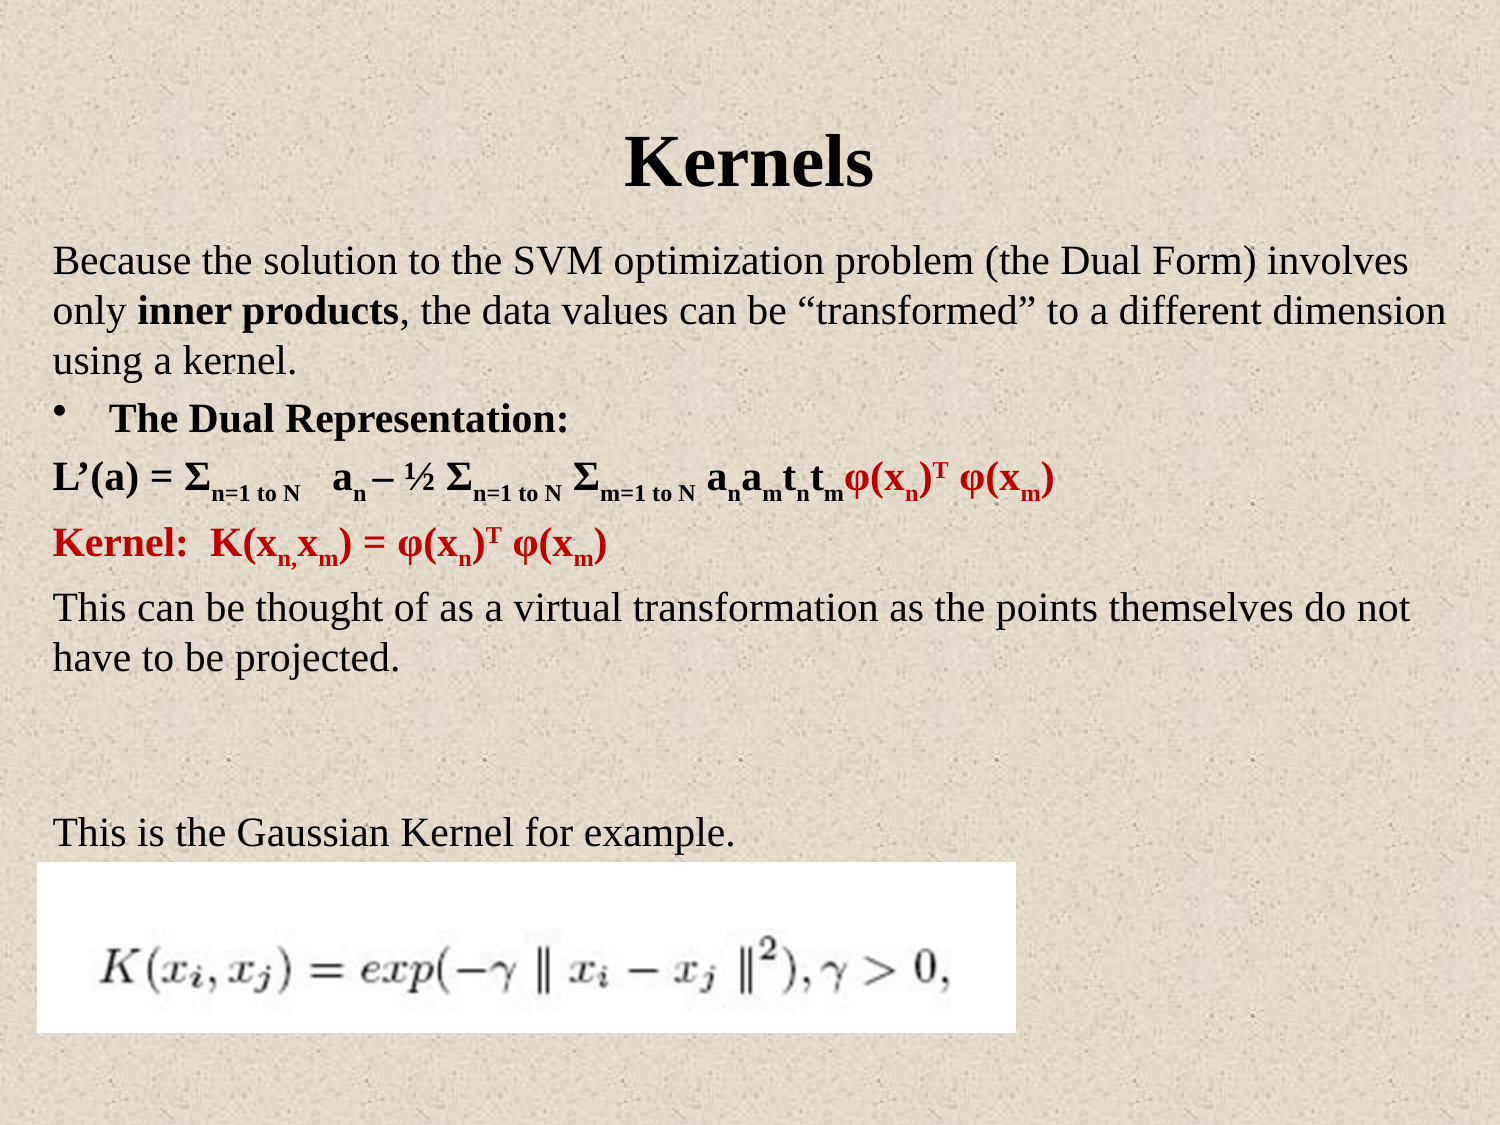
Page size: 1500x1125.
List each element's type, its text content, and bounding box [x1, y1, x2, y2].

list Because the solution to the SVM optimization problem (the Dual Form) involves only inner products, the data values can be “transformed” to a different dimension using a kernel. The Dual Representation: L’(a) = Ʃn=1 to N an – ½ Ʃn=1 to N Ʃm=1 to N anamtntmφ(xn)T φ(xm) Kernel: K(xn,xm) = φ(xn)T φ(xm) This can be thought of as a virtual transformation as the points themselves do not have to be projected. This is the Gaussian Kernel for example. [37, 224, 1476, 1101]
title Kernels [112, 99, 1388, 213]
picture [0, 0, 1500, 1125]
